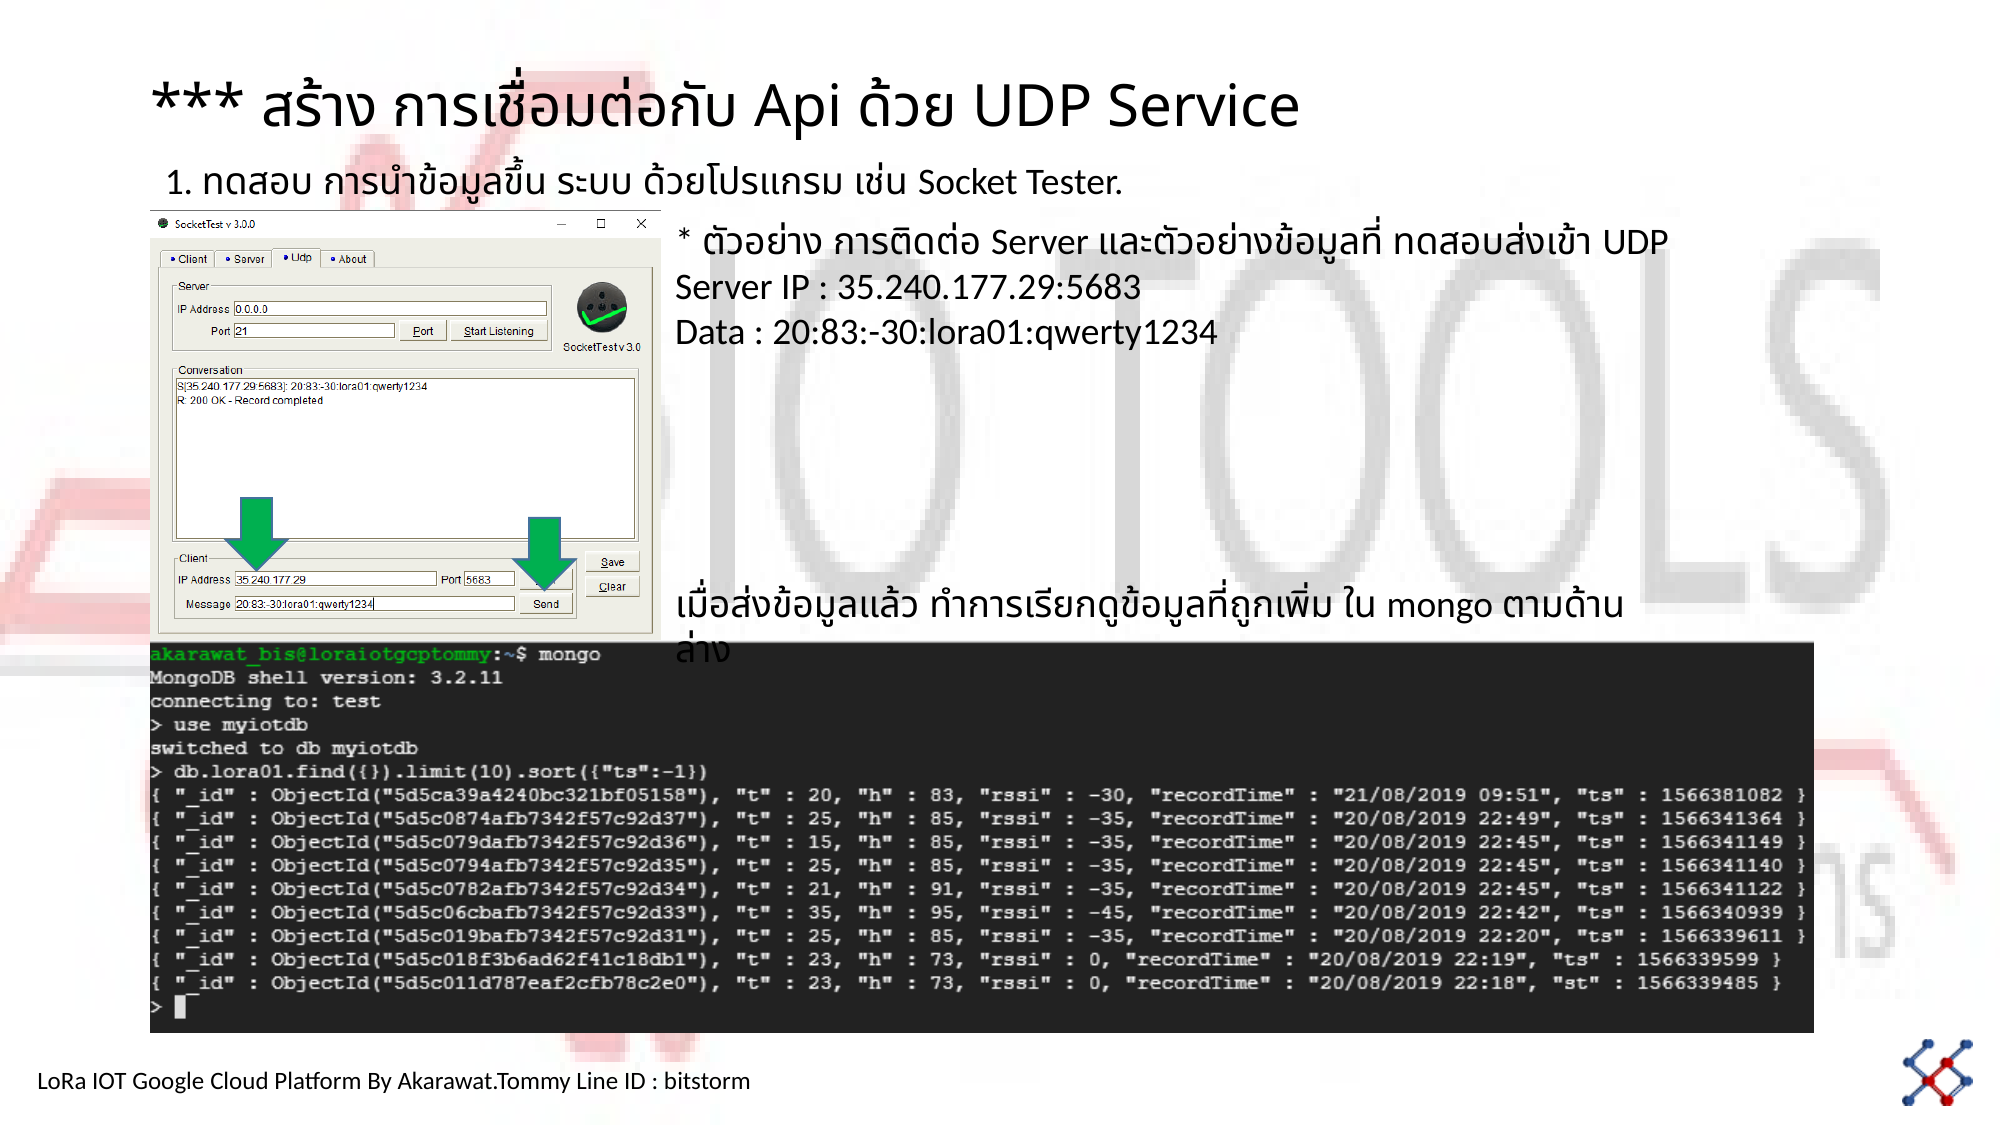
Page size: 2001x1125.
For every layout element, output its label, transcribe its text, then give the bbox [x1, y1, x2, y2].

picture [149, 210, 1814, 1033]
picture [1902, 1039, 1973, 1106]
text_box * ตัวอย่าง การติดต่อ Server และตัวอย่างข้อมูลที่ ทดสอบส่งเข้า UDP Server IP : 35.240.177.29:5683 Data : 20:83:-30:lora01:qwerty1234 [660, 209, 1687, 360]
text_box *** สร้าง การเชื่อมต่อกับ Api ด้วย UDP Service [150, 62, 1544, 117]
text_box 1. ทดสอบ การนำข้อมูลขึ้น ระบบ ด้วยโปรแกรม เช่น Socket Tester. [150, 149, 1671, 210]
text_box เมื่อส่งข้อมูลแล้ว ทำการเรียกดูข้อมูลที่ถูกเพิ่ม ใน mongo ตามด้านล่าง [661, 573, 1687, 640]
